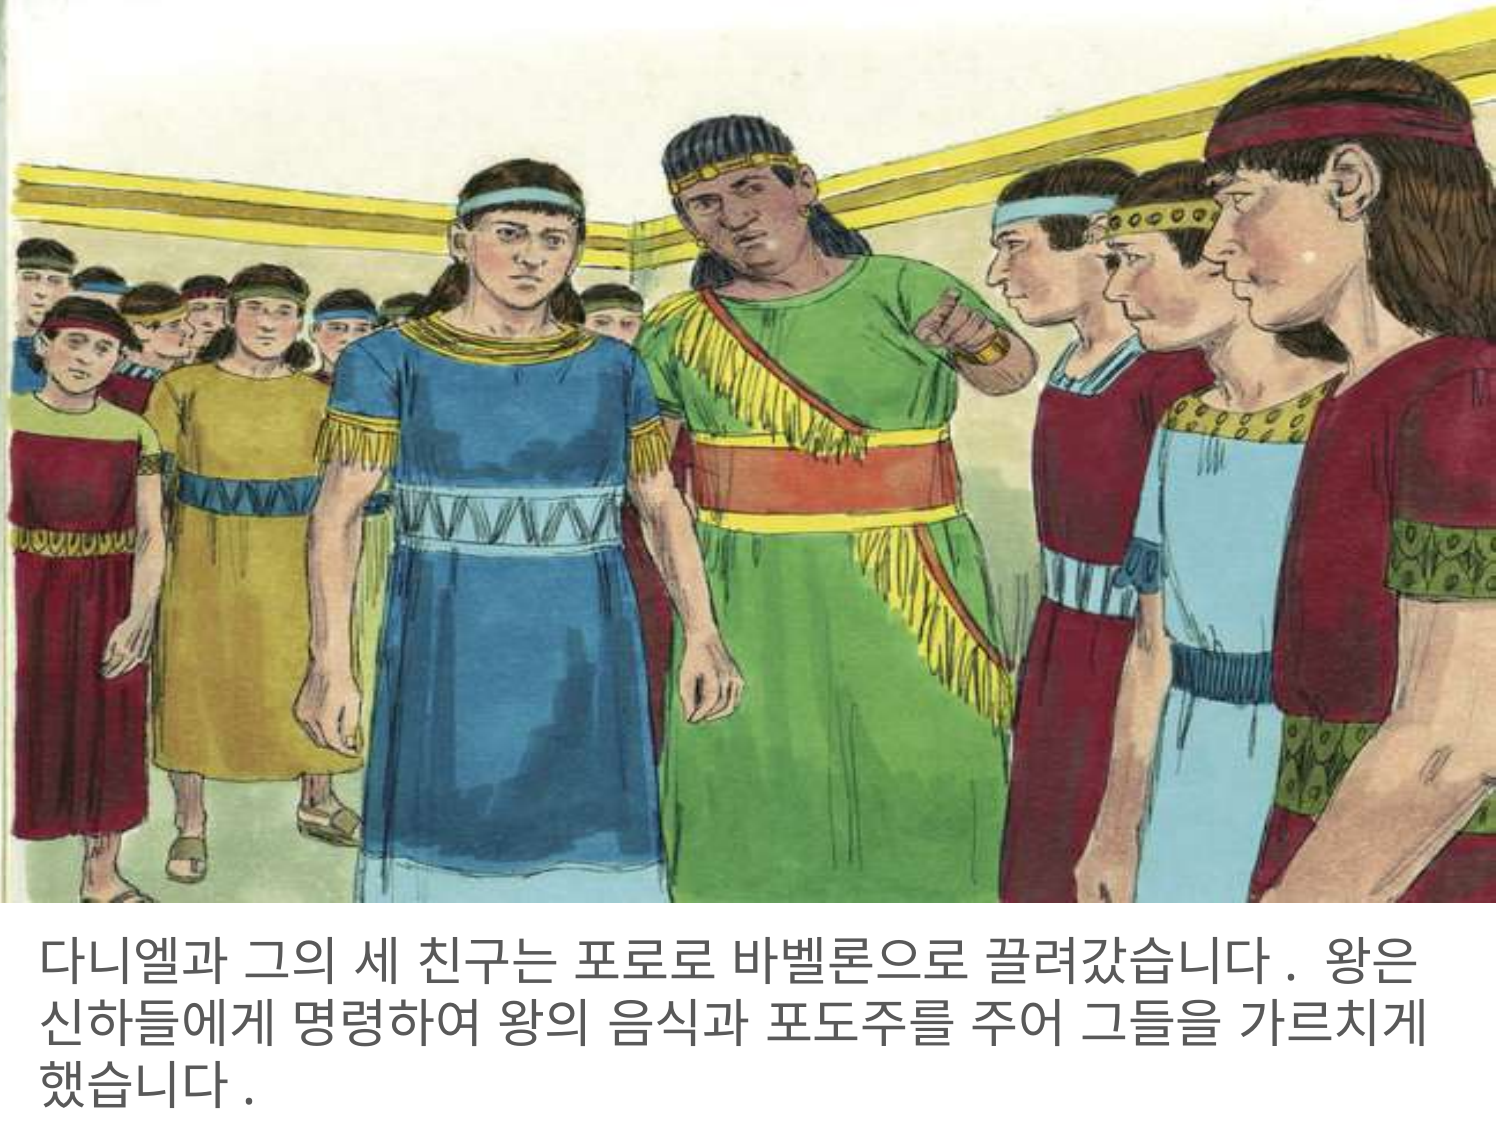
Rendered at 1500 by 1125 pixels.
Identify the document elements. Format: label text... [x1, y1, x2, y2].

text_box 다니엘과 그의 세 친구는 포로로 바벨론으로 끌려갔습니다. 왕은 신하들에게 명령하여 왕의 음식과 포도주를 주어 그들을 가르치게 했습니다. [23, 920, 1495, 1123]
picture [0, 0, 1496, 904]
